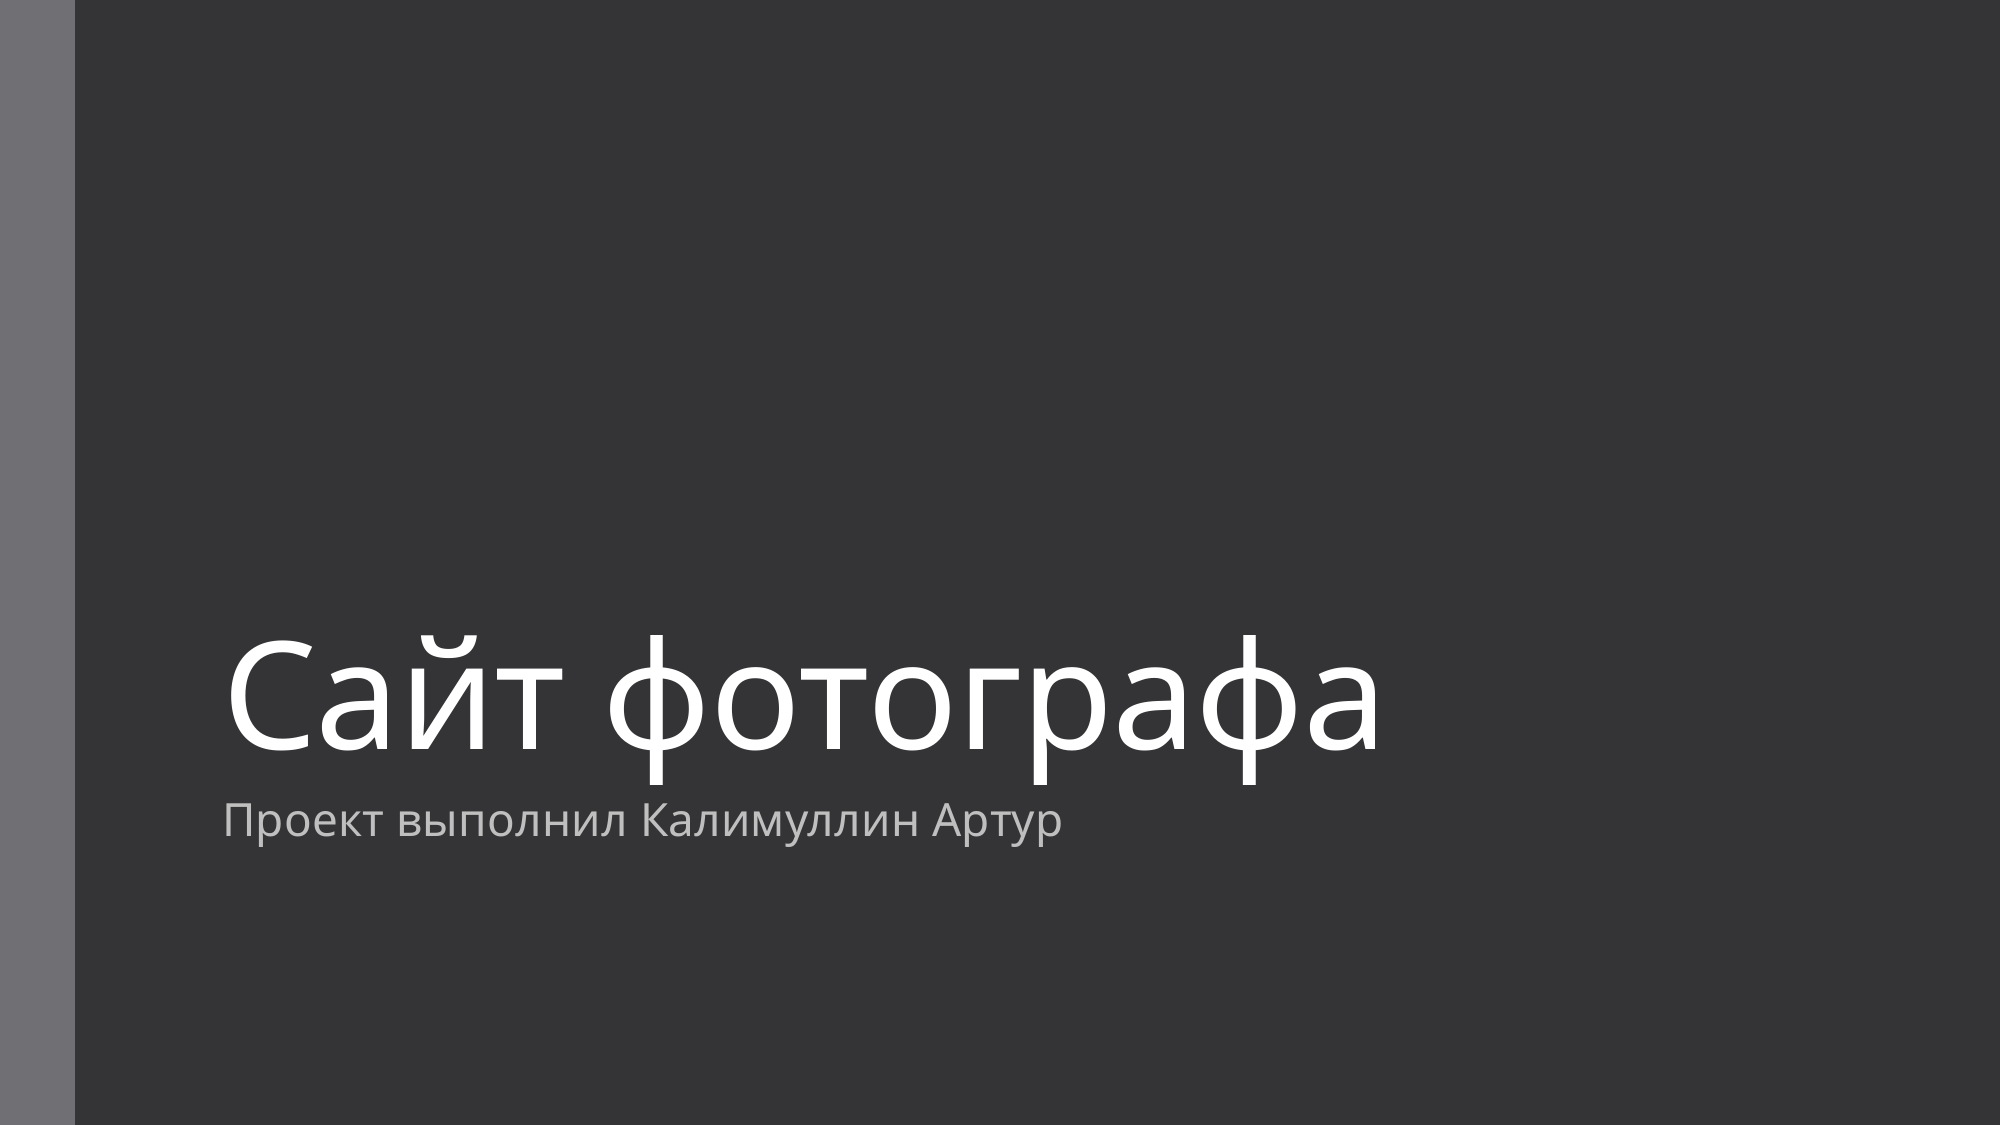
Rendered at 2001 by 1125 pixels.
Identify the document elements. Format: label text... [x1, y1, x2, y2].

subtitle Проект выполнил Калимуллин Артур [206, 787, 1752, 1065]
title Сайт фотографа [206, 124, 1752, 787]
